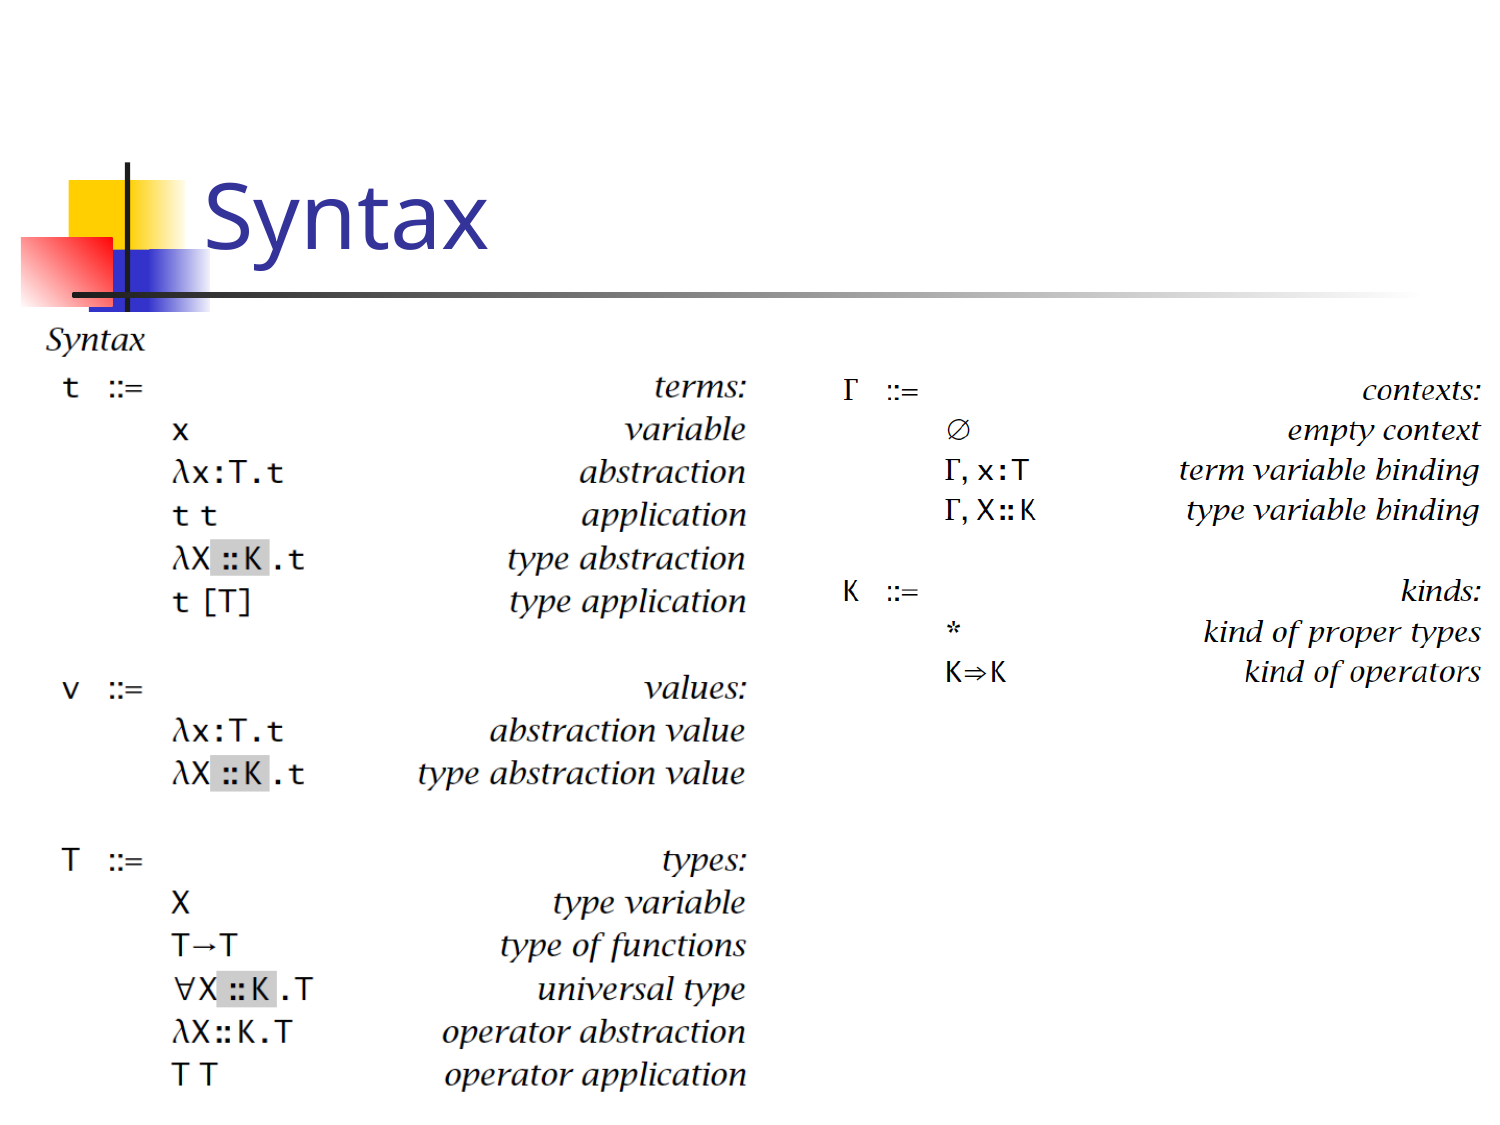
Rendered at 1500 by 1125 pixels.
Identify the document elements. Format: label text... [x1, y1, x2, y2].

title Syntax [188, 35, 1468, 275]
picture [819, 360, 1496, 705]
picture [37, 312, 763, 1121]
